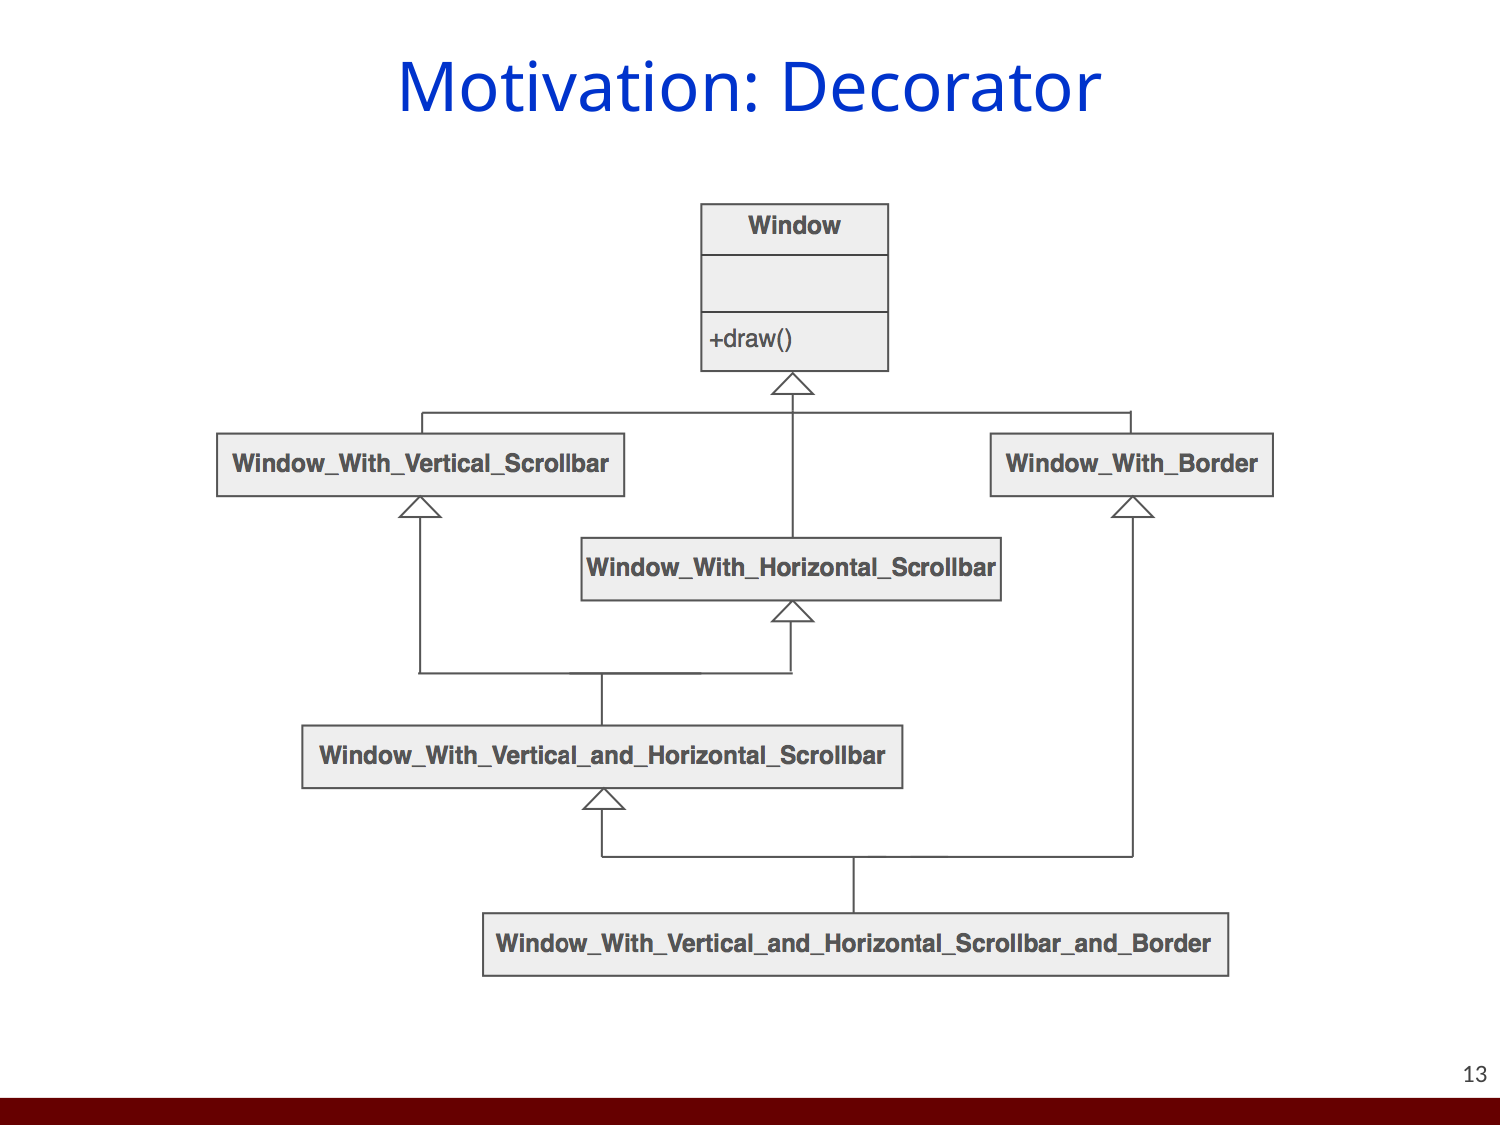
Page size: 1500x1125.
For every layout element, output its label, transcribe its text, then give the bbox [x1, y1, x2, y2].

title Motivation: Decorator [103, 18, 1397, 160]
picture [212, 199, 1275, 980]
